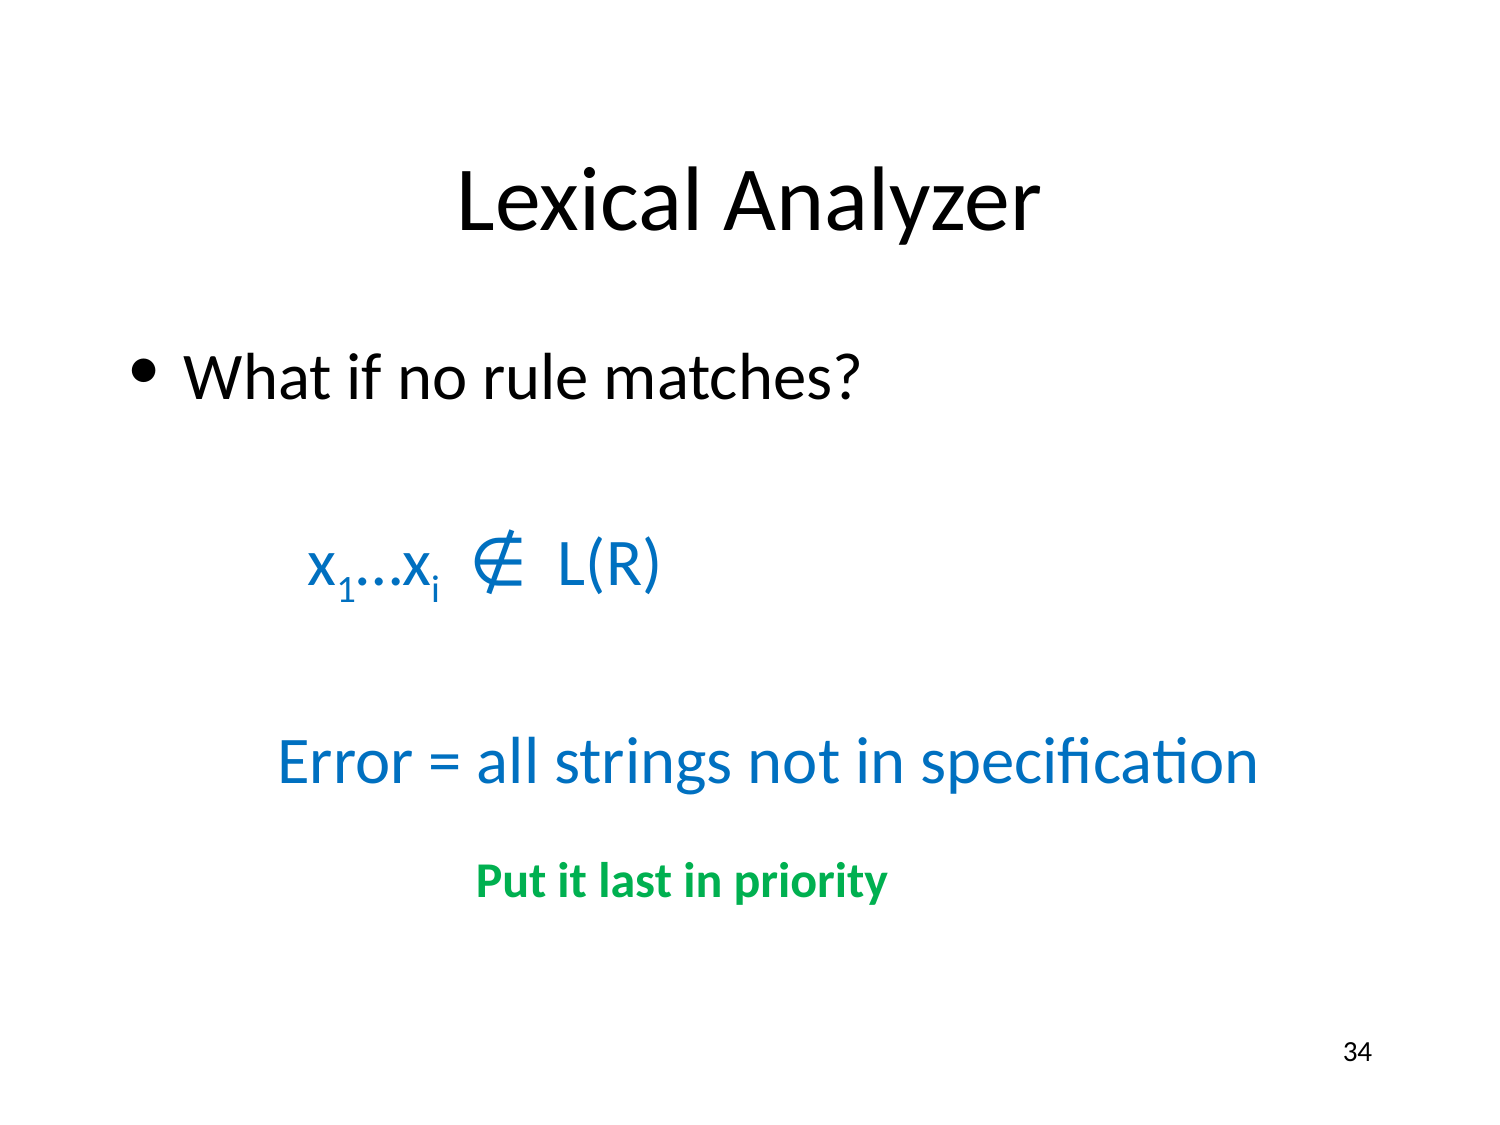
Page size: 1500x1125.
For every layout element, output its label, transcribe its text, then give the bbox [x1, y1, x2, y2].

text_box Put it last in priority [395, 839, 969, 916]
slide_number 34 [1074, 1025, 1388, 1100]
list What if no rule matches? x1…xi ∉ L(R) Error = all strings not in specification [112, 324, 1388, 1000]
title Lexical Analyzer [112, 99, 1388, 288]
